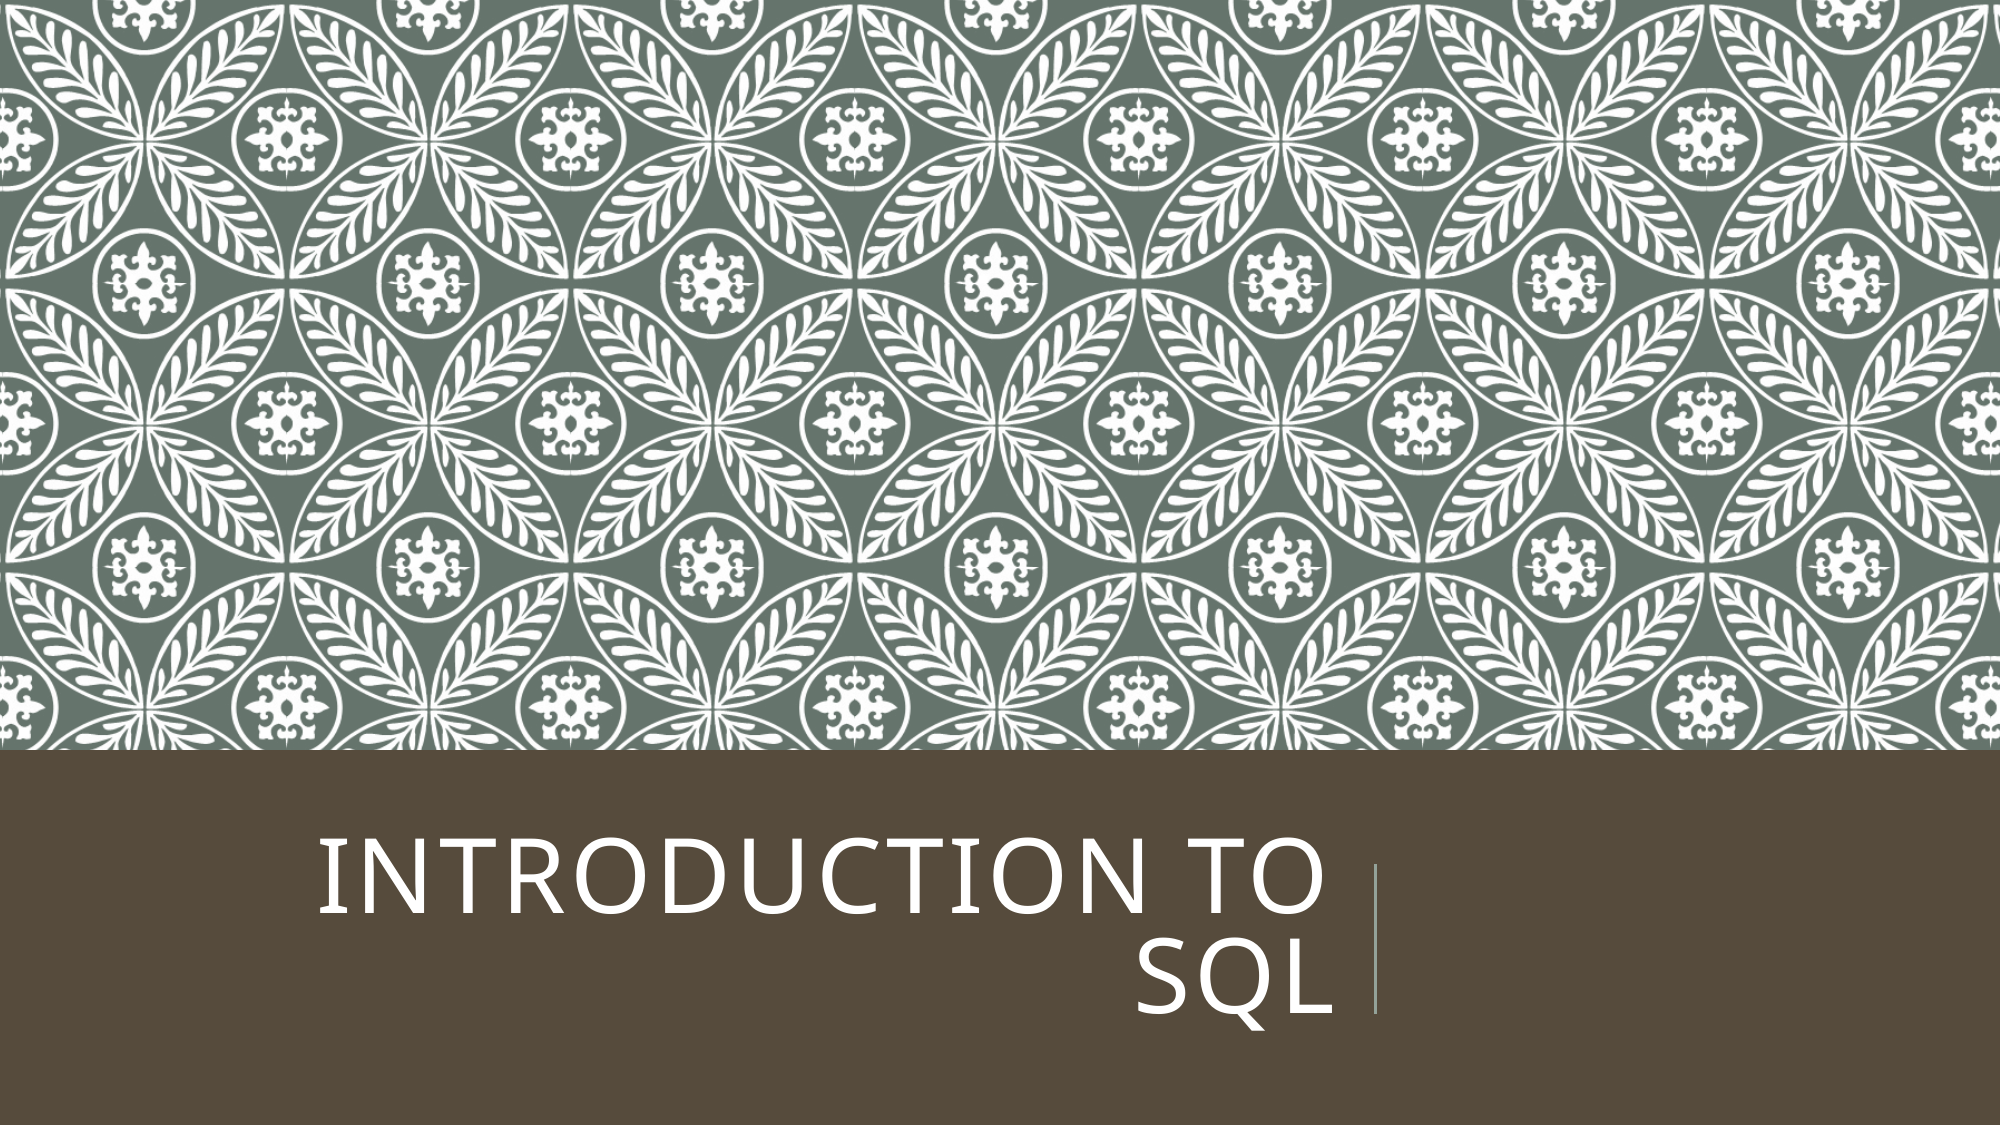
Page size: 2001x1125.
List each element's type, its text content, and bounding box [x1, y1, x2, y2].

title Introduction to SQL [75, 813, 1350, 1054]
